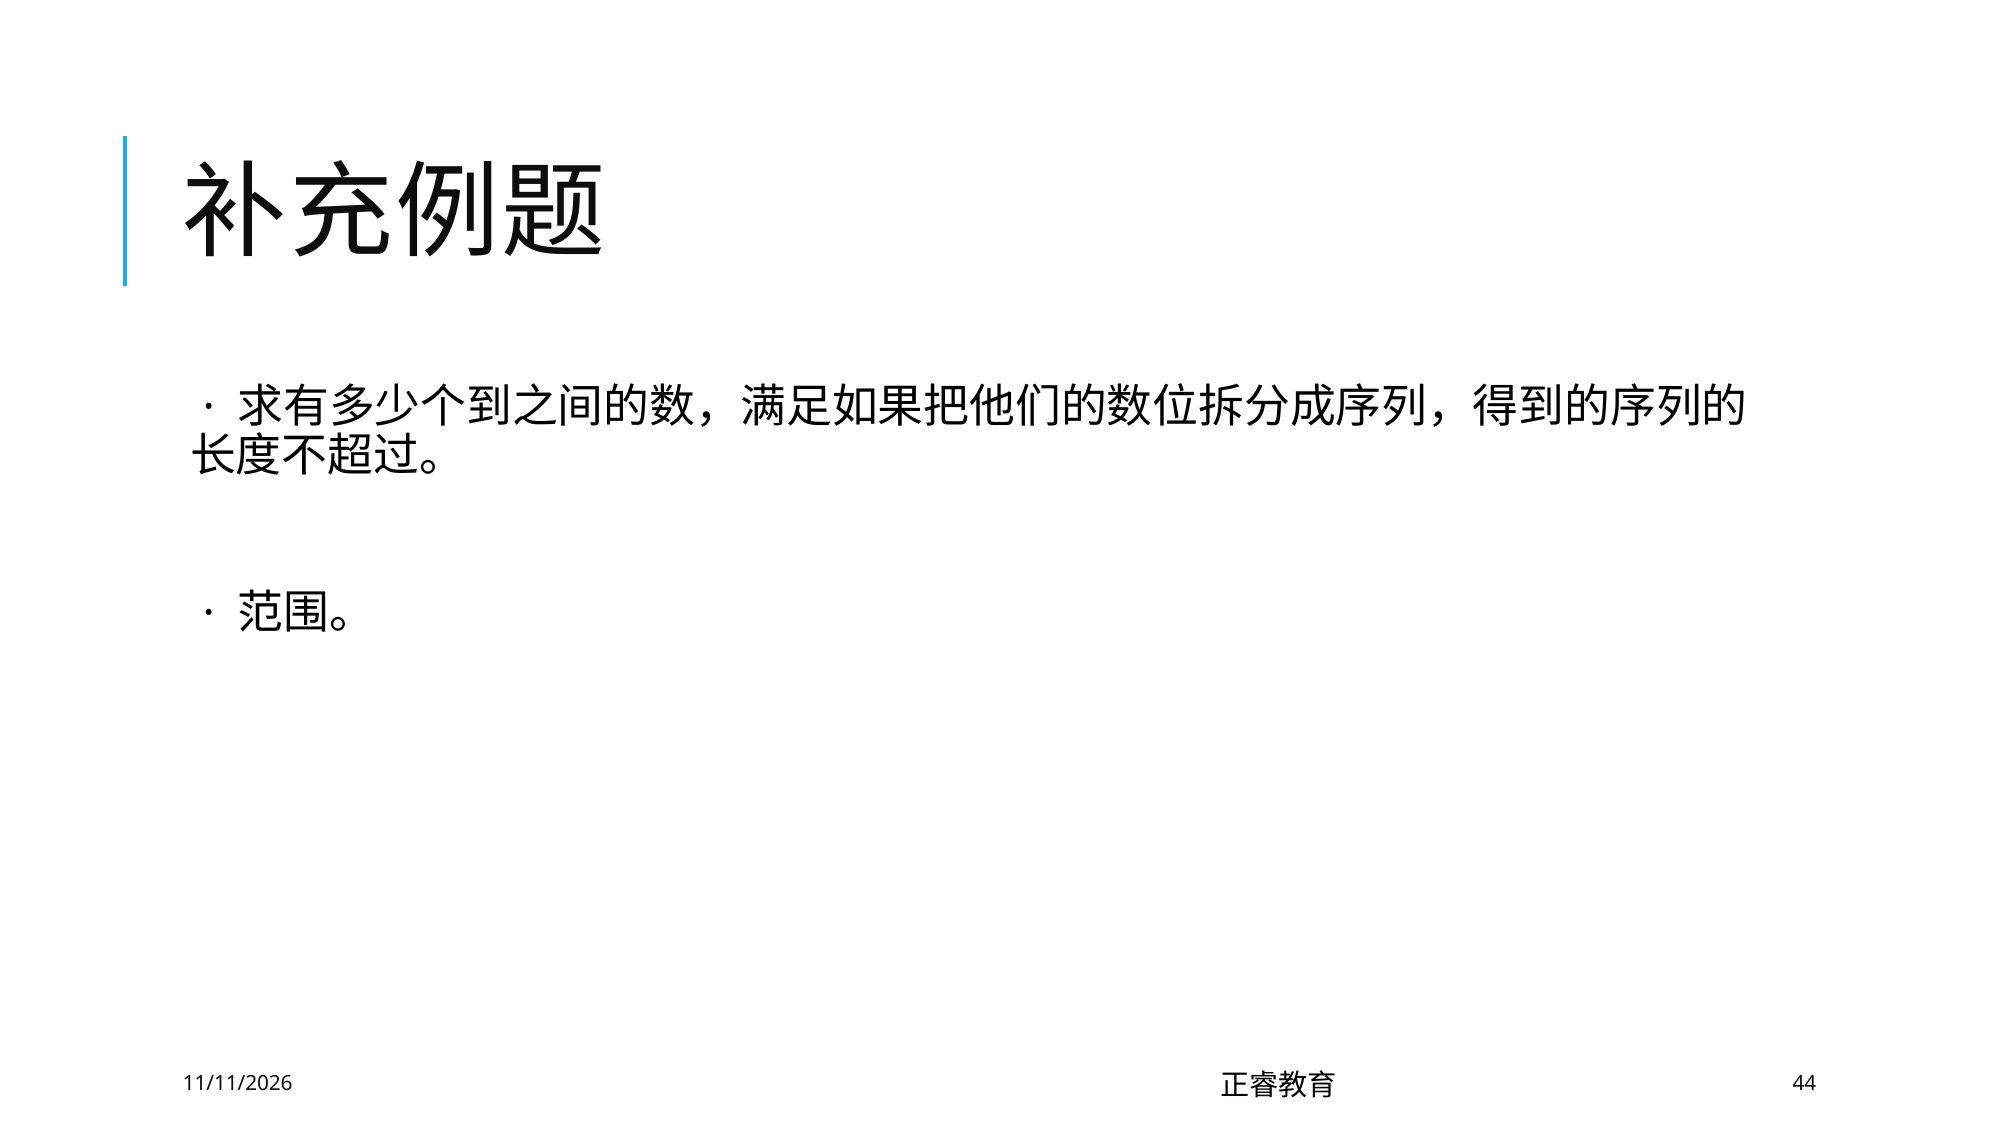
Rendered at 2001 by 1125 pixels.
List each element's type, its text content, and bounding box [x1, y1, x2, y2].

slide_number 44 [1777, 1061, 1938, 1107]
footer 正睿教育 [794, 1061, 1763, 1107]
title 补充例题 [168, 96, 1763, 342]
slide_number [168, 1061, 522, 1107]
